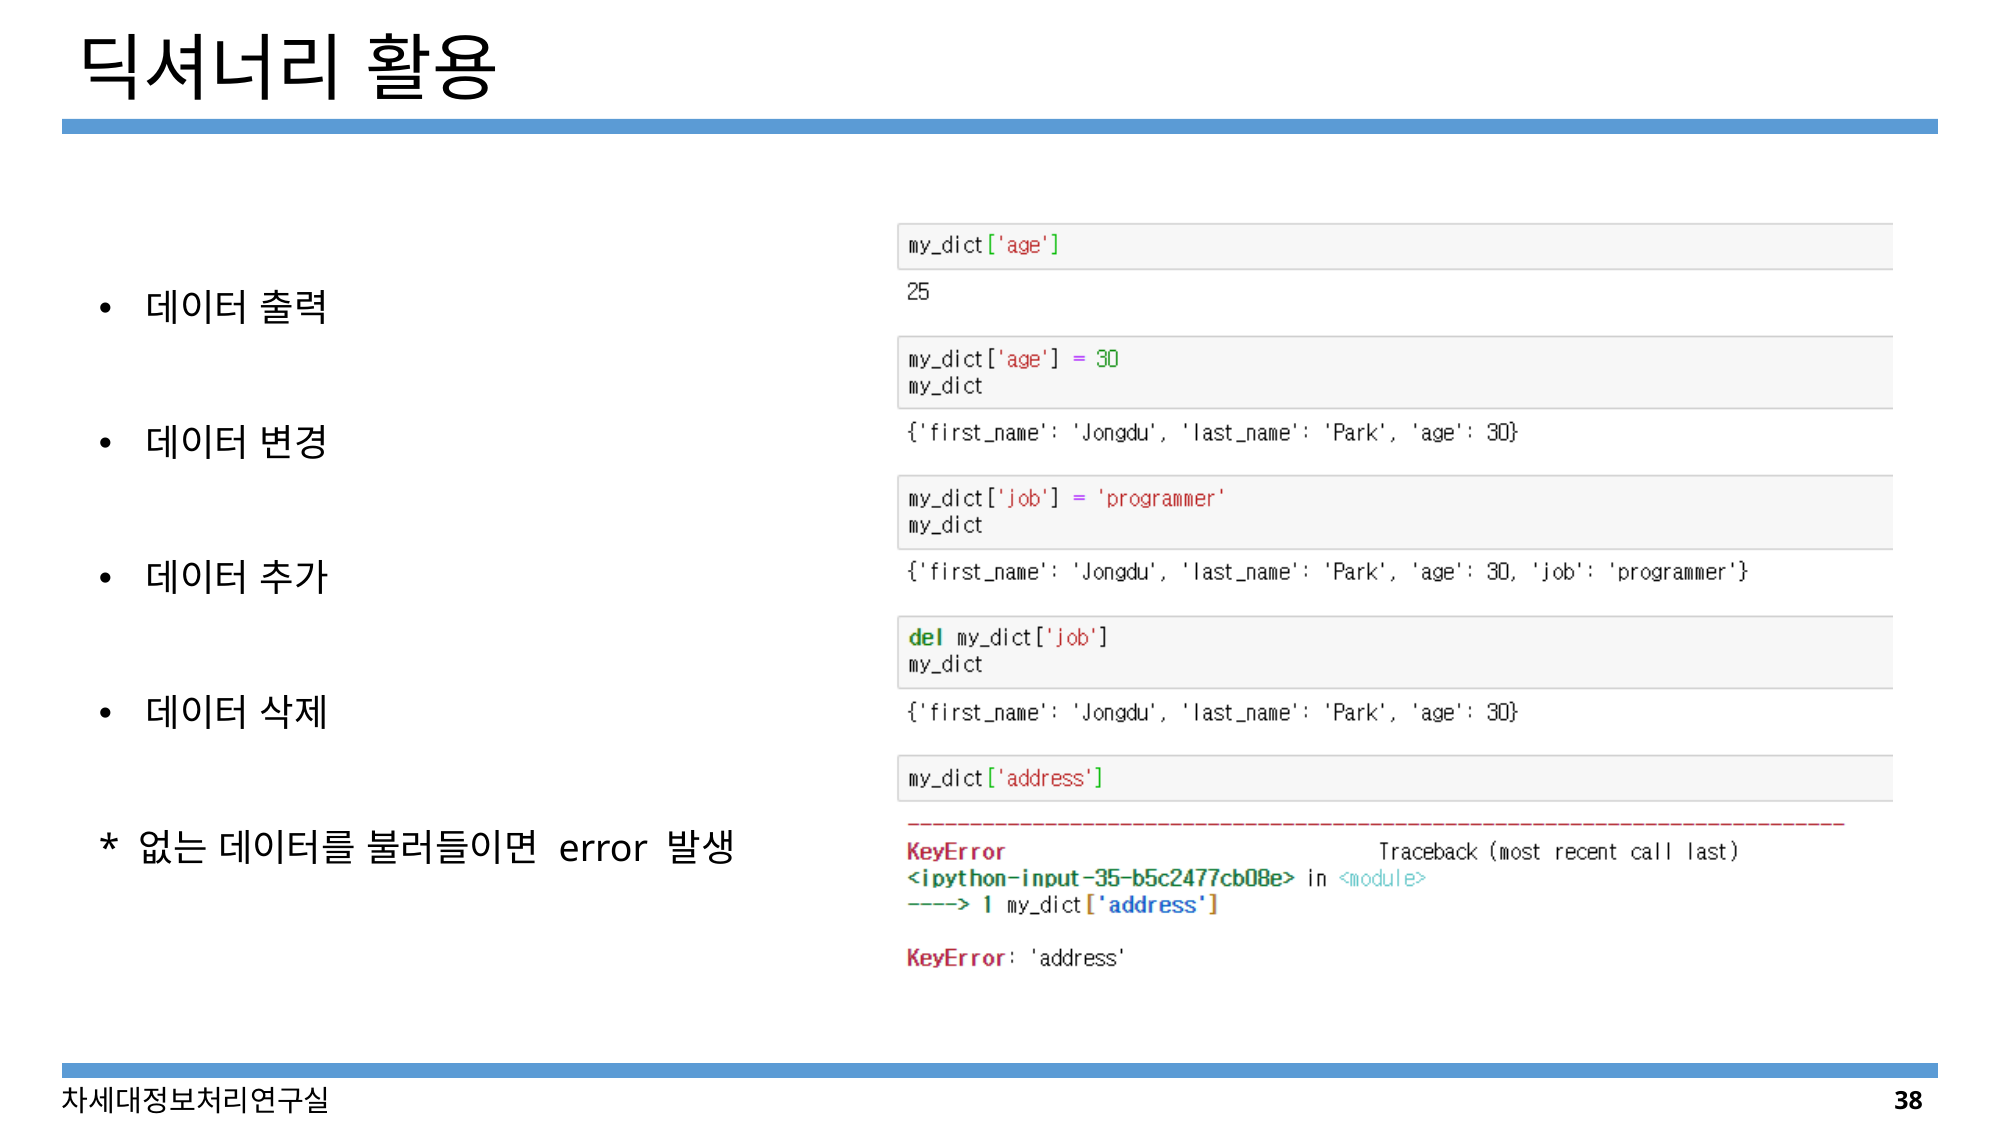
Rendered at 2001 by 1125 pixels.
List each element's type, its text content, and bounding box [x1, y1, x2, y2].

slide_number 38 [1487, 1079, 1938, 1125]
title 딕셔너리 활용 [62, 24, 1564, 118]
text_box 데이터 출력 데이터 변경 데이터 추가 데이터 삭제 * 없는 데이터를 불러들이면 error 발생 [84, 187, 1866, 877]
picture [885, 214, 1893, 1010]
